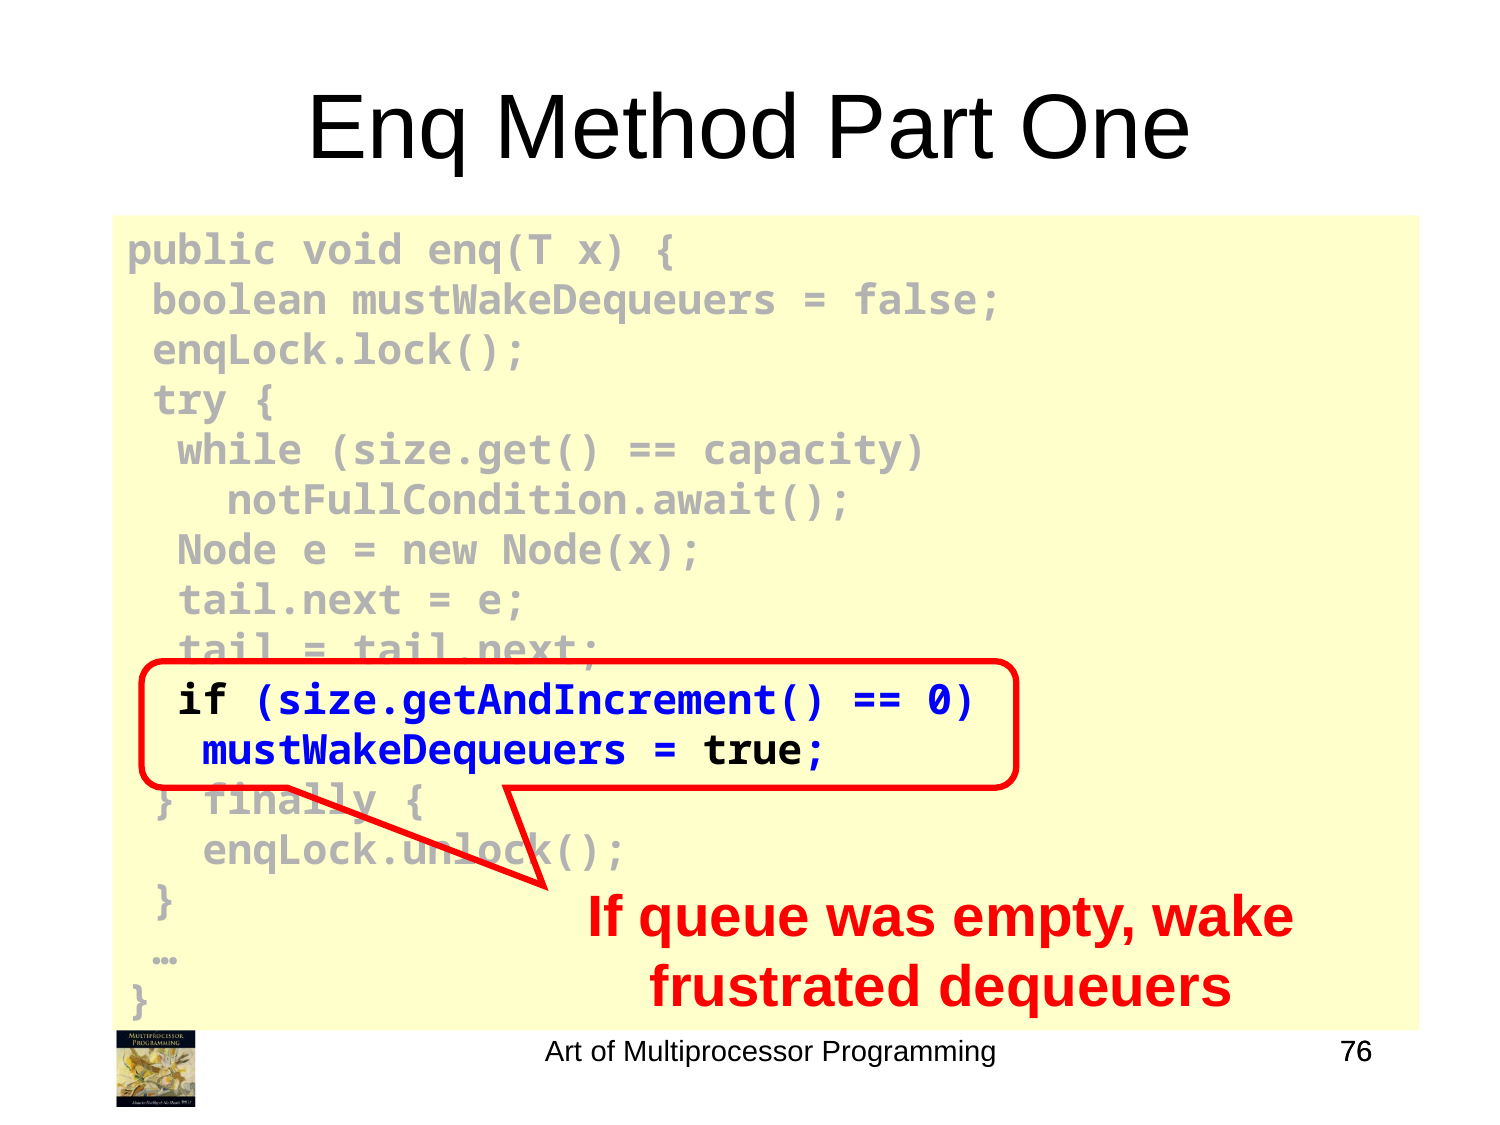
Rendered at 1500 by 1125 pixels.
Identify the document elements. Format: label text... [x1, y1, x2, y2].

text_box public void enq(T x) { boolean mustWakeDequeuers = false; enqLock.lock(); try { while (size.get() == capacity) notFullCondition.await(); Node e = new Node(x); tail.next = e; tail = tail.next; if (size.getAndIncrement() == 0) mustWakeDequeuers = true; } finally { enqLock.unlock(); } … } [112, 215, 1420, 1031]
picture [107, 1010, 204, 1107]
title Enq Method Part One [112, 27, 1388, 216]
footer Art of Multiprocessor Programming [512, 1031, 1030, 1101]
text_box If queue was empty, wake frustrated dequeuers [478, 871, 1405, 1026]
text_box [141, 661, 1017, 886]
text_box 76 [1074, 1031, 1388, 1100]
